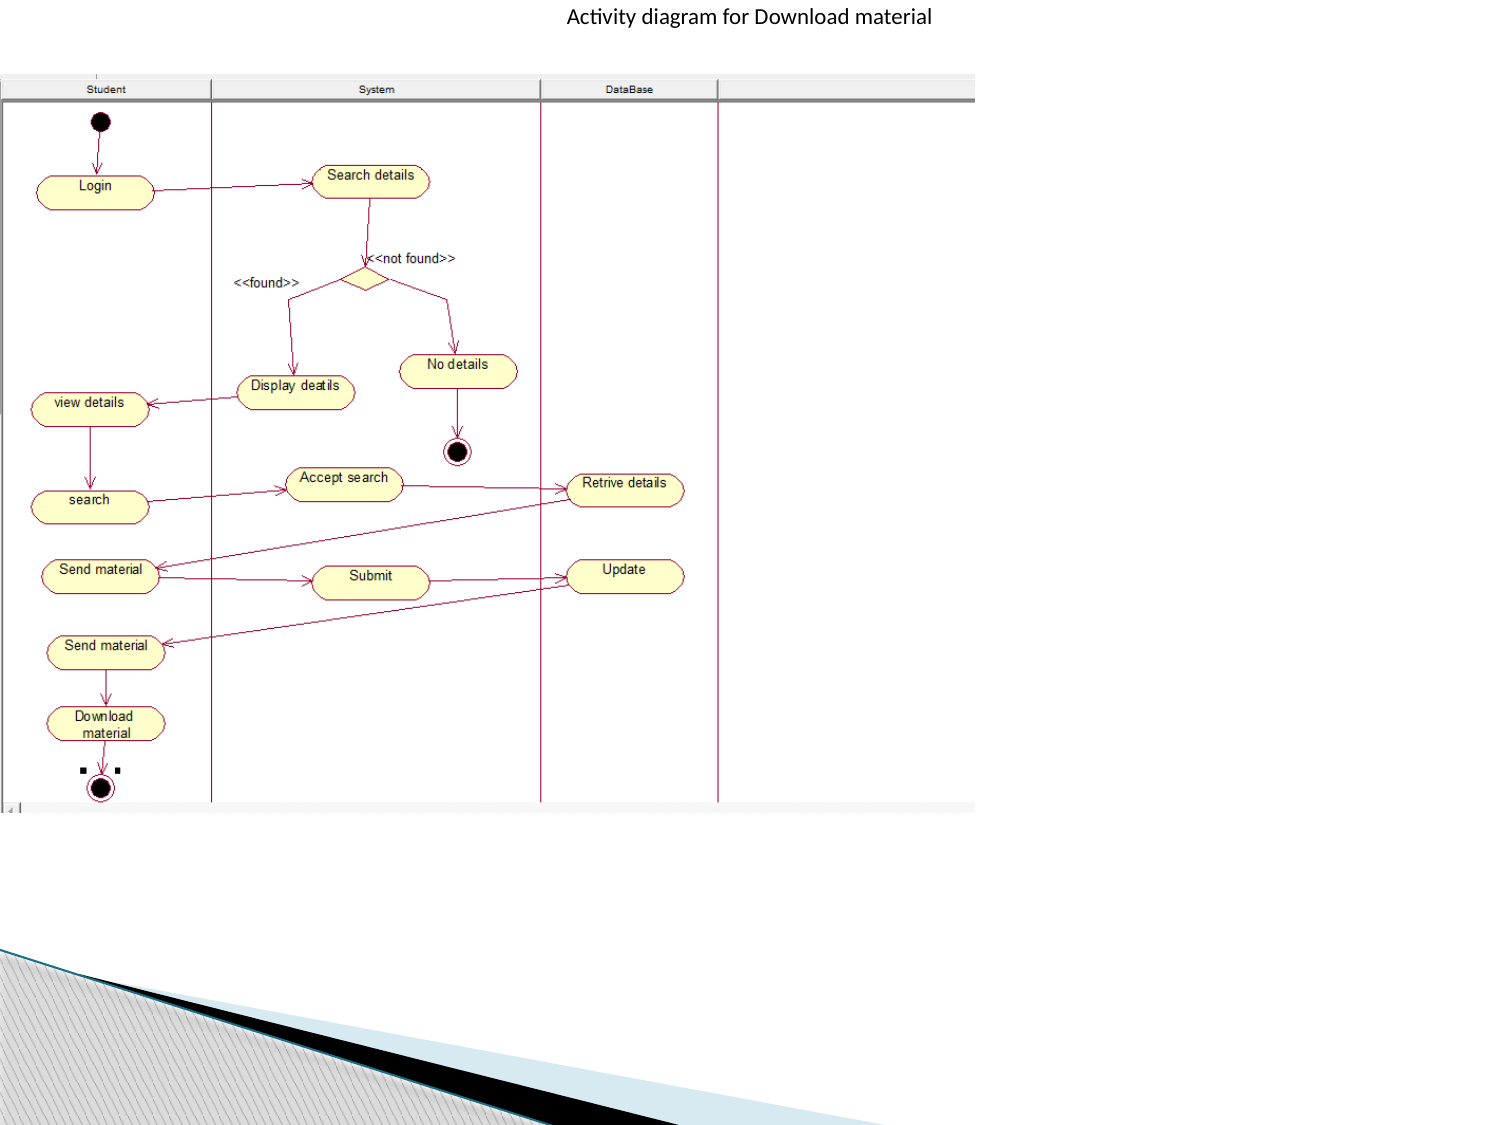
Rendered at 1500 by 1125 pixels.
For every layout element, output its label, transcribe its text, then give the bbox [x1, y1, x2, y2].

text_box Activity diagram for Download material [551, 0, 949, 74]
picture [0, 74, 976, 813]
